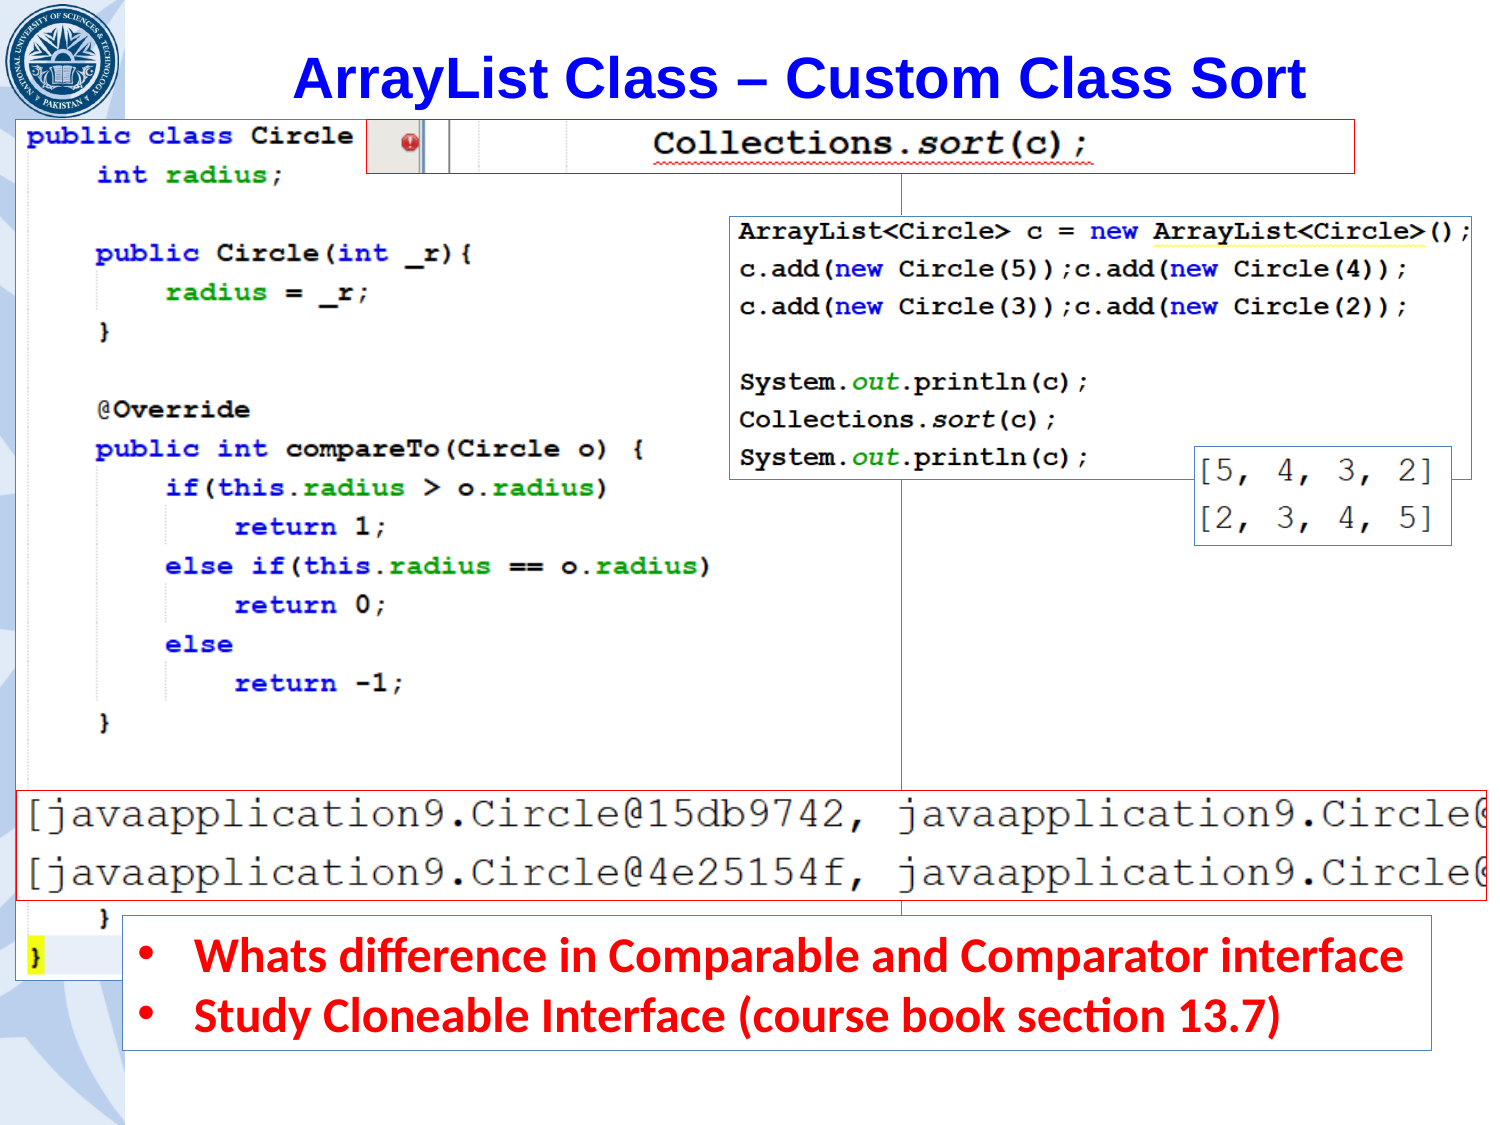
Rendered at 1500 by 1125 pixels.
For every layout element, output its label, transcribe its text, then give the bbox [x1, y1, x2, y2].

picture [0, 0, 1487, 1125]
text_box Whats difference in Comparable and Comparator interface Study Cloneable Interface (course book section 13.7) [122, 915, 1432, 1051]
title ArrayList Class – Custom Class Sort [125, 0, 1475, 150]
